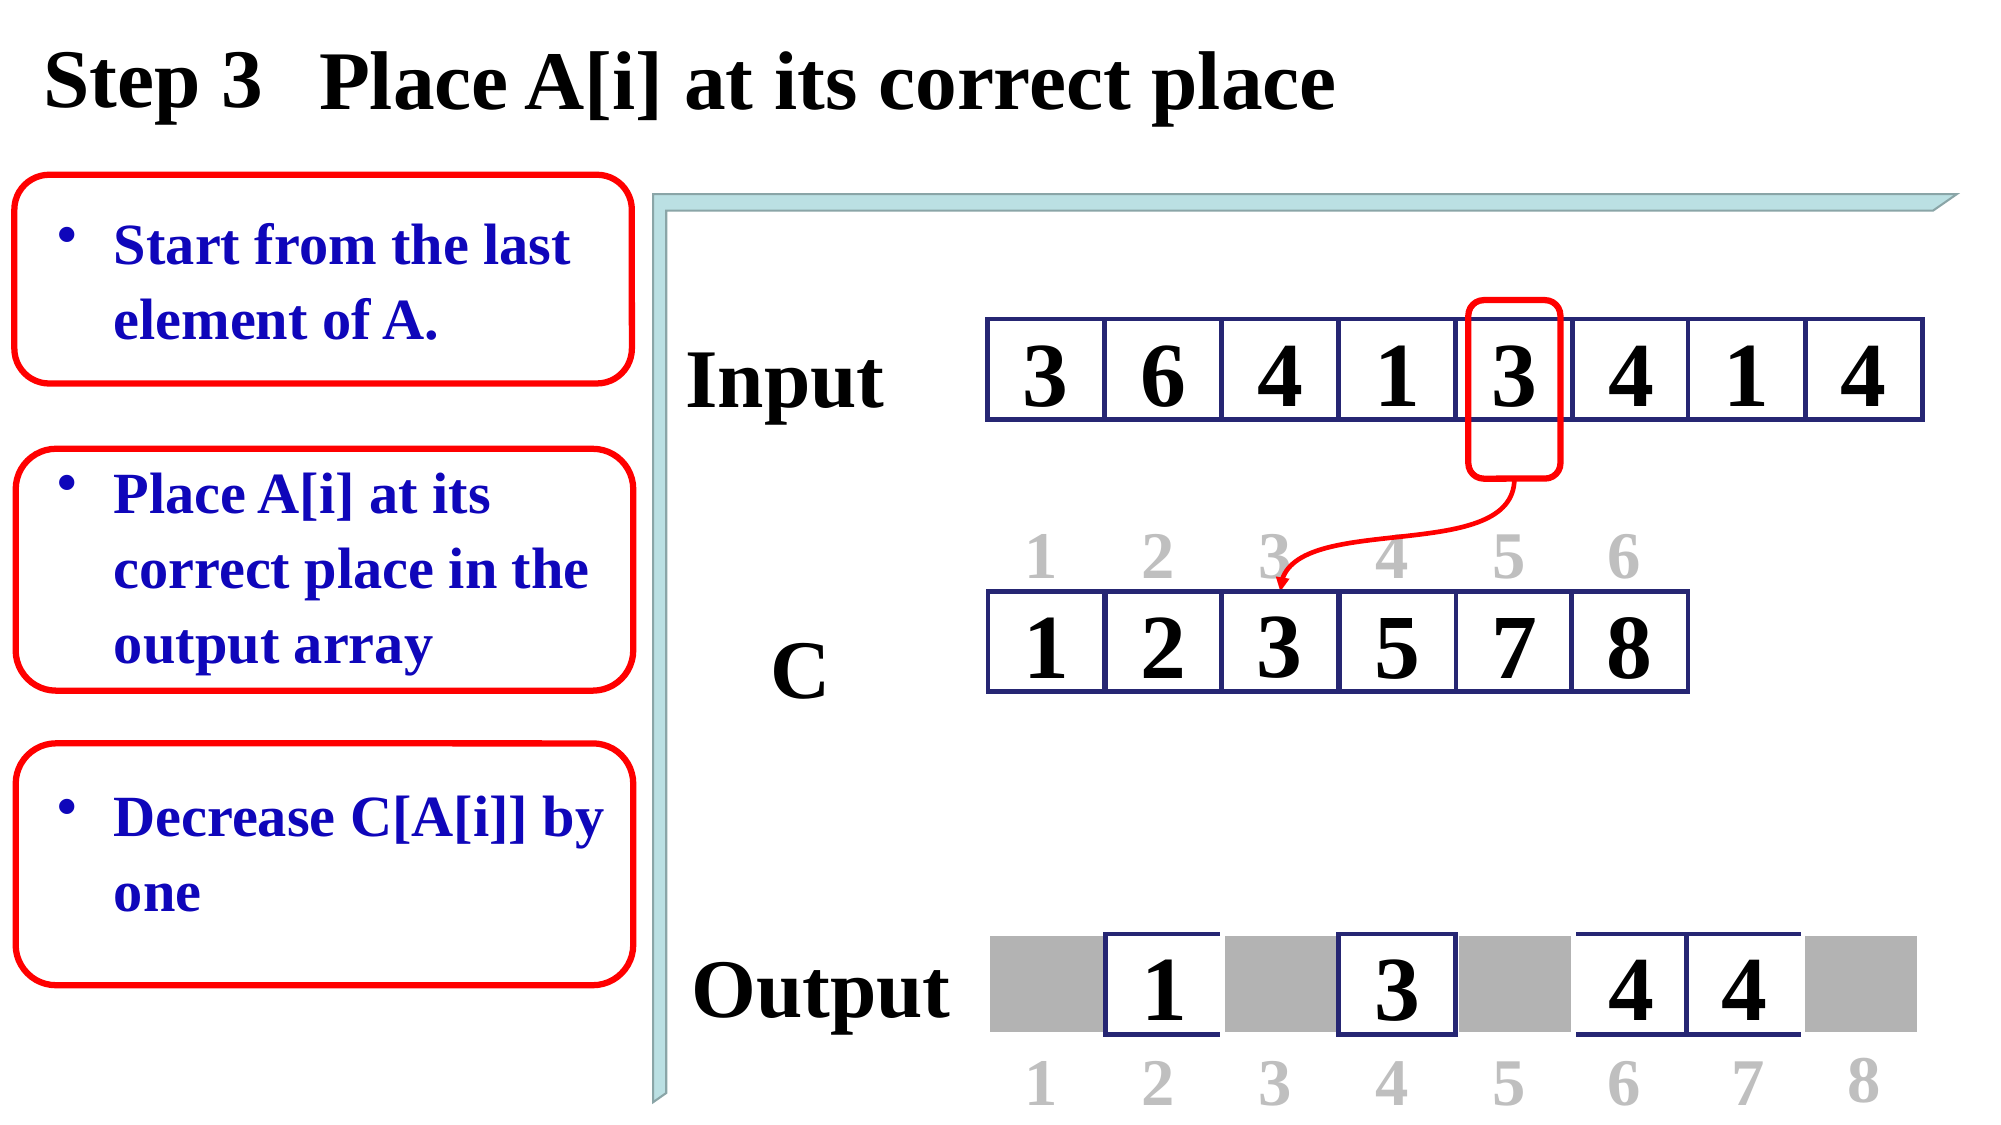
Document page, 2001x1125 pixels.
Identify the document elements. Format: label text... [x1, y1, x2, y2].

text_box 2 [1099, 526, 1216, 577]
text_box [1341, 417, 1454, 653]
text_box 1 [987, 590, 1104, 693]
text_box [14, 742, 635, 987]
text_box 4 [1334, 1053, 1452, 1104]
text_box 6 [1565, 526, 1684, 577]
text_box 3 [1457, 318, 1467, 420]
text_box 3 [1338, 933, 1457, 1035]
text_box 3 [1562, 318, 1574, 420]
text_box [1457, 933, 1575, 1035]
text_box [1222, 933, 1338, 1035]
text_box Place A[i] at its correct place [295, 1, 1363, 151]
text_box Start from the last element of A. Place A[i] at its correct place in the output array Decrease C[A[i]] by one [42, 194, 652, 1027]
text_box 5 [1454, 526, 1565, 577]
text_box 6 [1565, 1053, 1684, 1104]
text_box 4 [1804, 318, 1923, 420]
text_box 4 [1575, 933, 1685, 1035]
text_box 1 [1105, 933, 1222, 1035]
text_box Input [668, 300, 925, 449]
text_box 8 [1805, 1050, 1924, 1101]
text_box 6 [1104, 318, 1221, 420]
text_box 3 [1220, 590, 1339, 692]
text_box 1 [982, 1053, 1099, 1104]
text_box [13, 173, 633, 385]
text_box 7 [1688, 1053, 1807, 1104]
text_box C [668, 591, 940, 740]
text_box 1 [1338, 318, 1457, 420]
text_box [1467, 299, 1562, 480]
text_box 1 [1687, 318, 1804, 420]
text_box [652, 193, 1961, 1105]
text_box [987, 933, 1105, 1035]
title Step 3 [14, 0, 293, 149]
text_box 1 [982, 526, 1099, 577]
text_box 4 [1221, 318, 1338, 420]
text_box 3 [1216, 526, 1334, 577]
text_box Output [668, 909, 974, 1059]
text_box 3 [1216, 1053, 1334, 1104]
text_box 4 [1574, 318, 1687, 420]
text_box 4 [1334, 526, 1341, 543]
text_box [1802, 933, 1921, 1035]
text_box 4 [1685, 933, 1802, 1035]
text_box 8 [1570, 590, 1689, 693]
text_box 2 [1104, 590, 1221, 693]
text_box 3 [986, 318, 1104, 420]
text_box 2 [1099, 1053, 1216, 1104]
text_box 5 [1452, 1053, 1565, 1104]
text_box 5 [1340, 590, 1457, 693]
text_box 7 [1457, 590, 1570, 693]
text_box 4 [1334, 547, 1341, 577]
text_box [14, 447, 635, 692]
